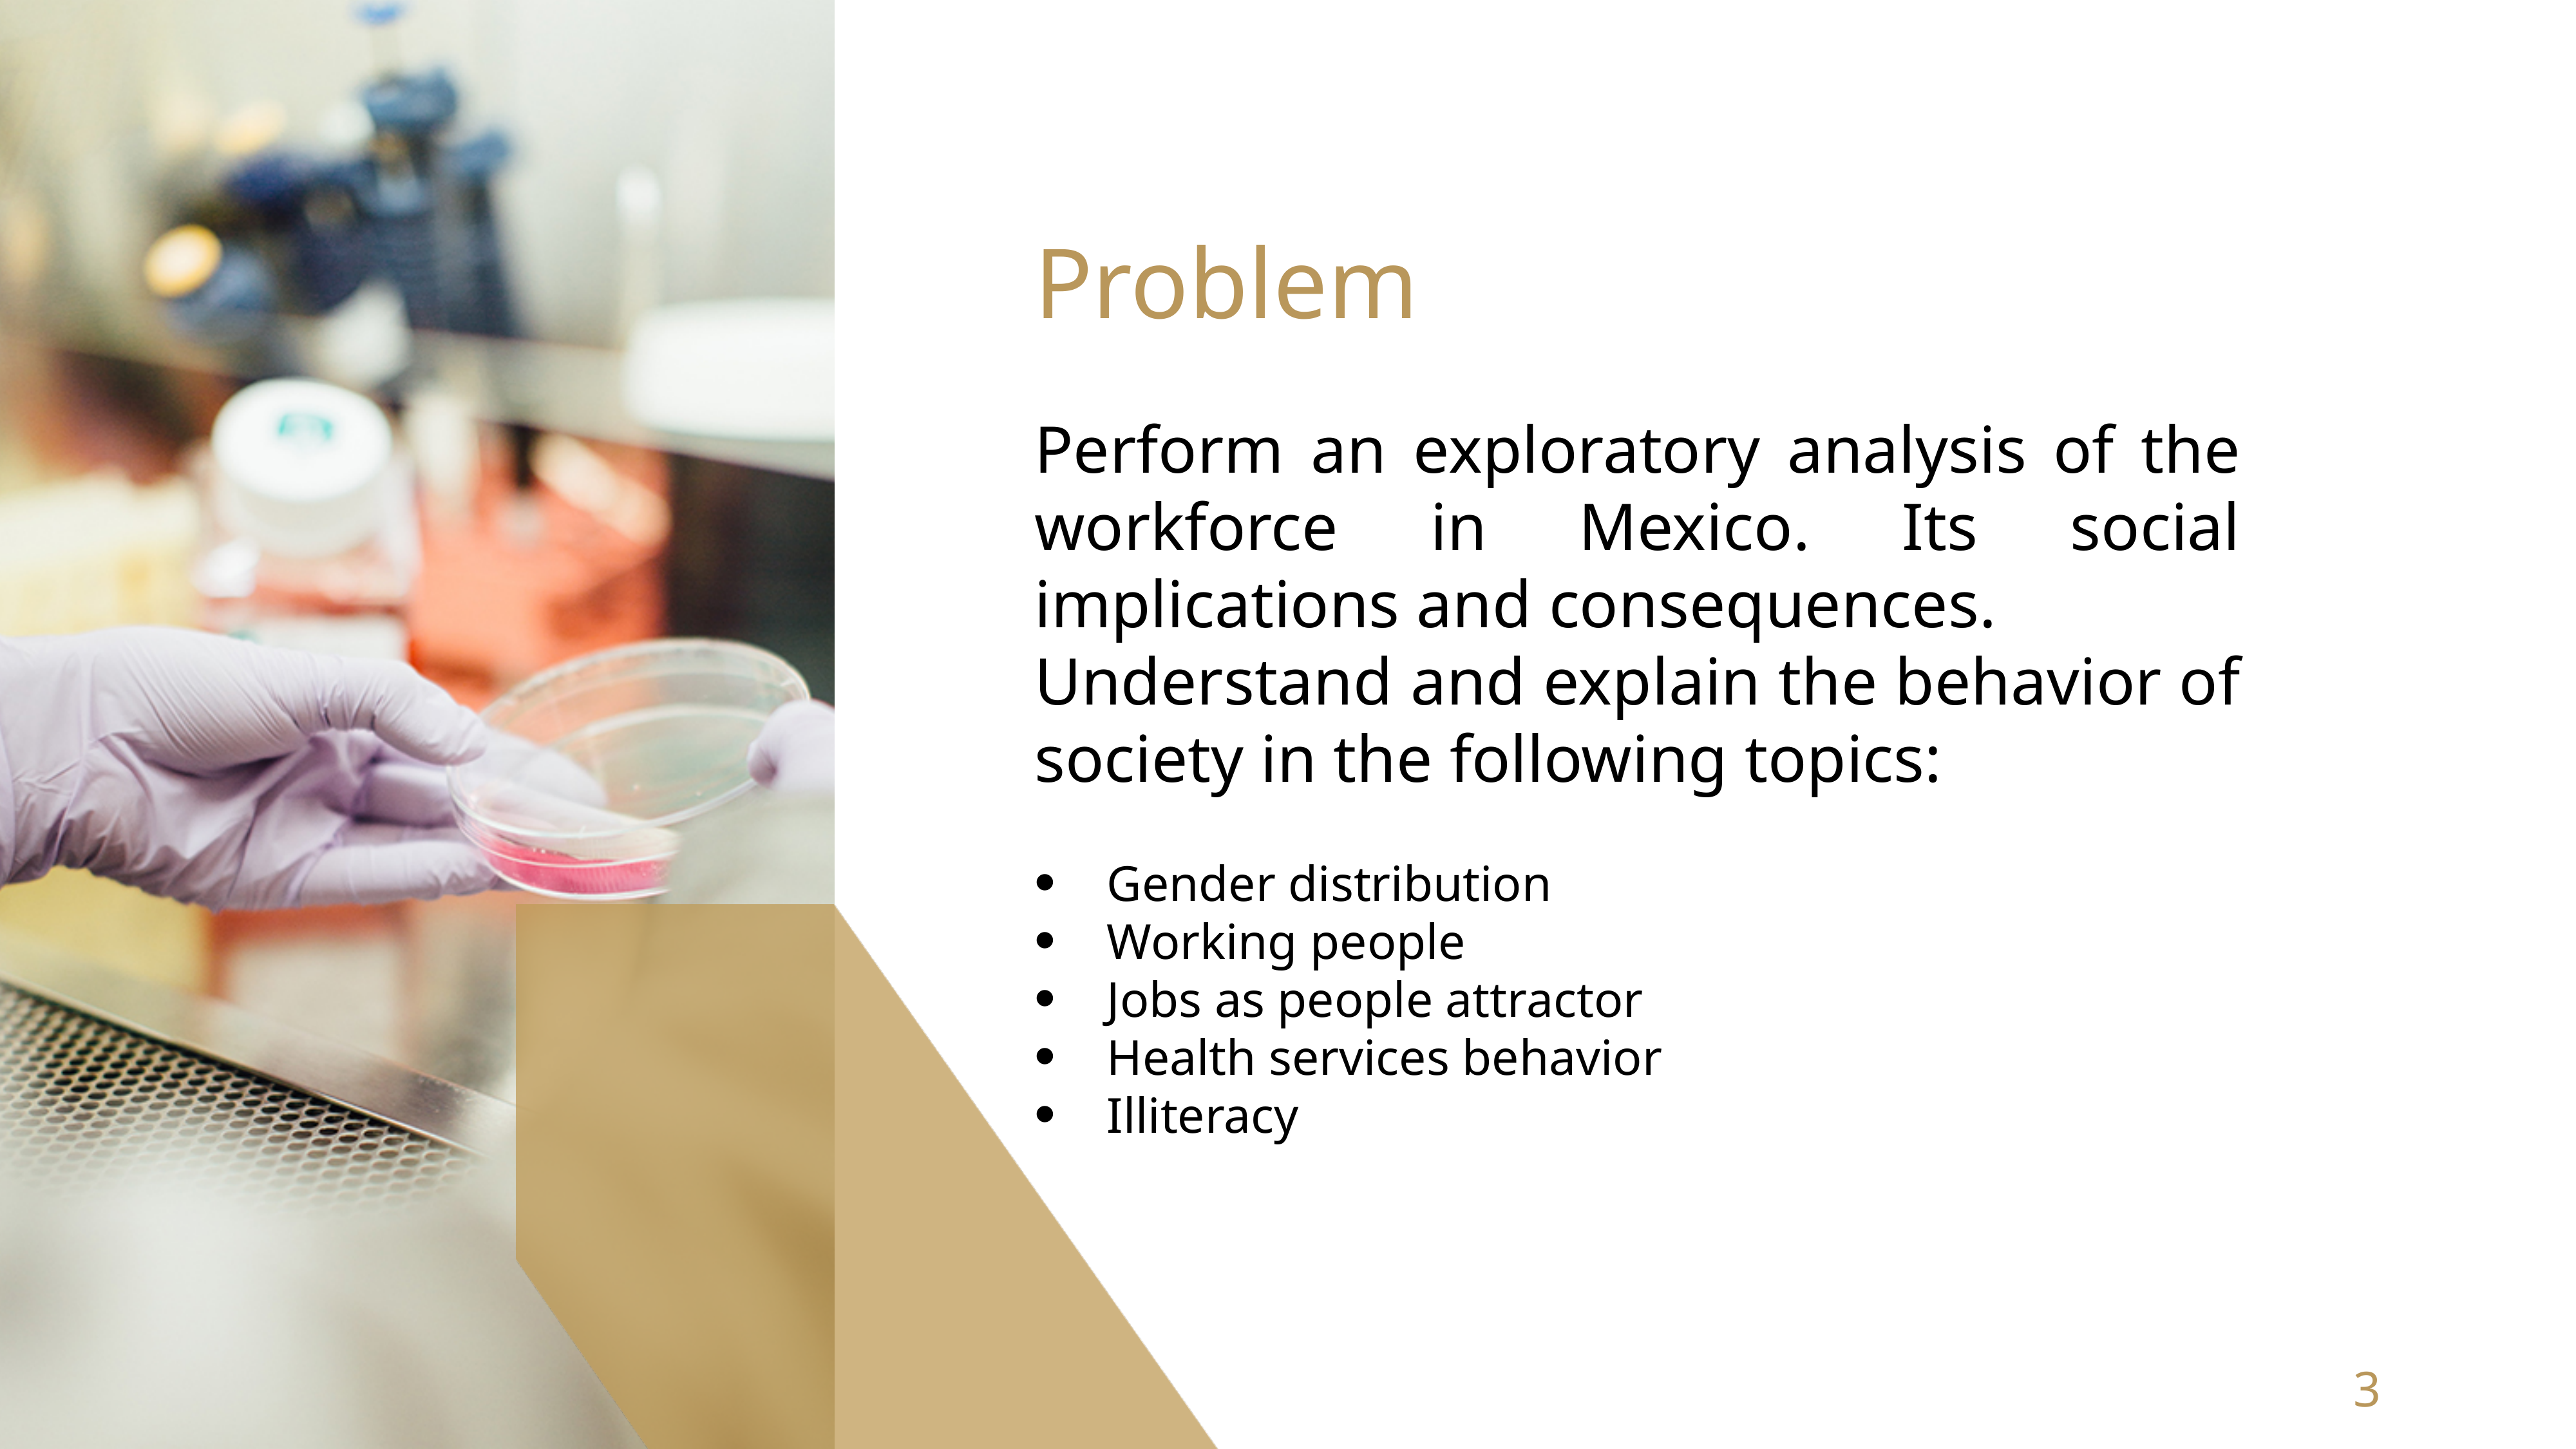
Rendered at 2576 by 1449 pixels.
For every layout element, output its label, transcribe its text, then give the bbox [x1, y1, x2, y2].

picture [0, 0, 1584, 1449]
list Problem [1028, 248, 1944, 347]
slide_number 3 [2347, 1352, 2385, 1412]
list Perform an exploratory analysis of the workforce in Mexico. Its social implications and consequences. Understand and explain the behavior of society in the following topics: Gender distribution Working people Jobs as people attractor Health services behavior Illiteracy [1028, 383, 2248, 1226]
